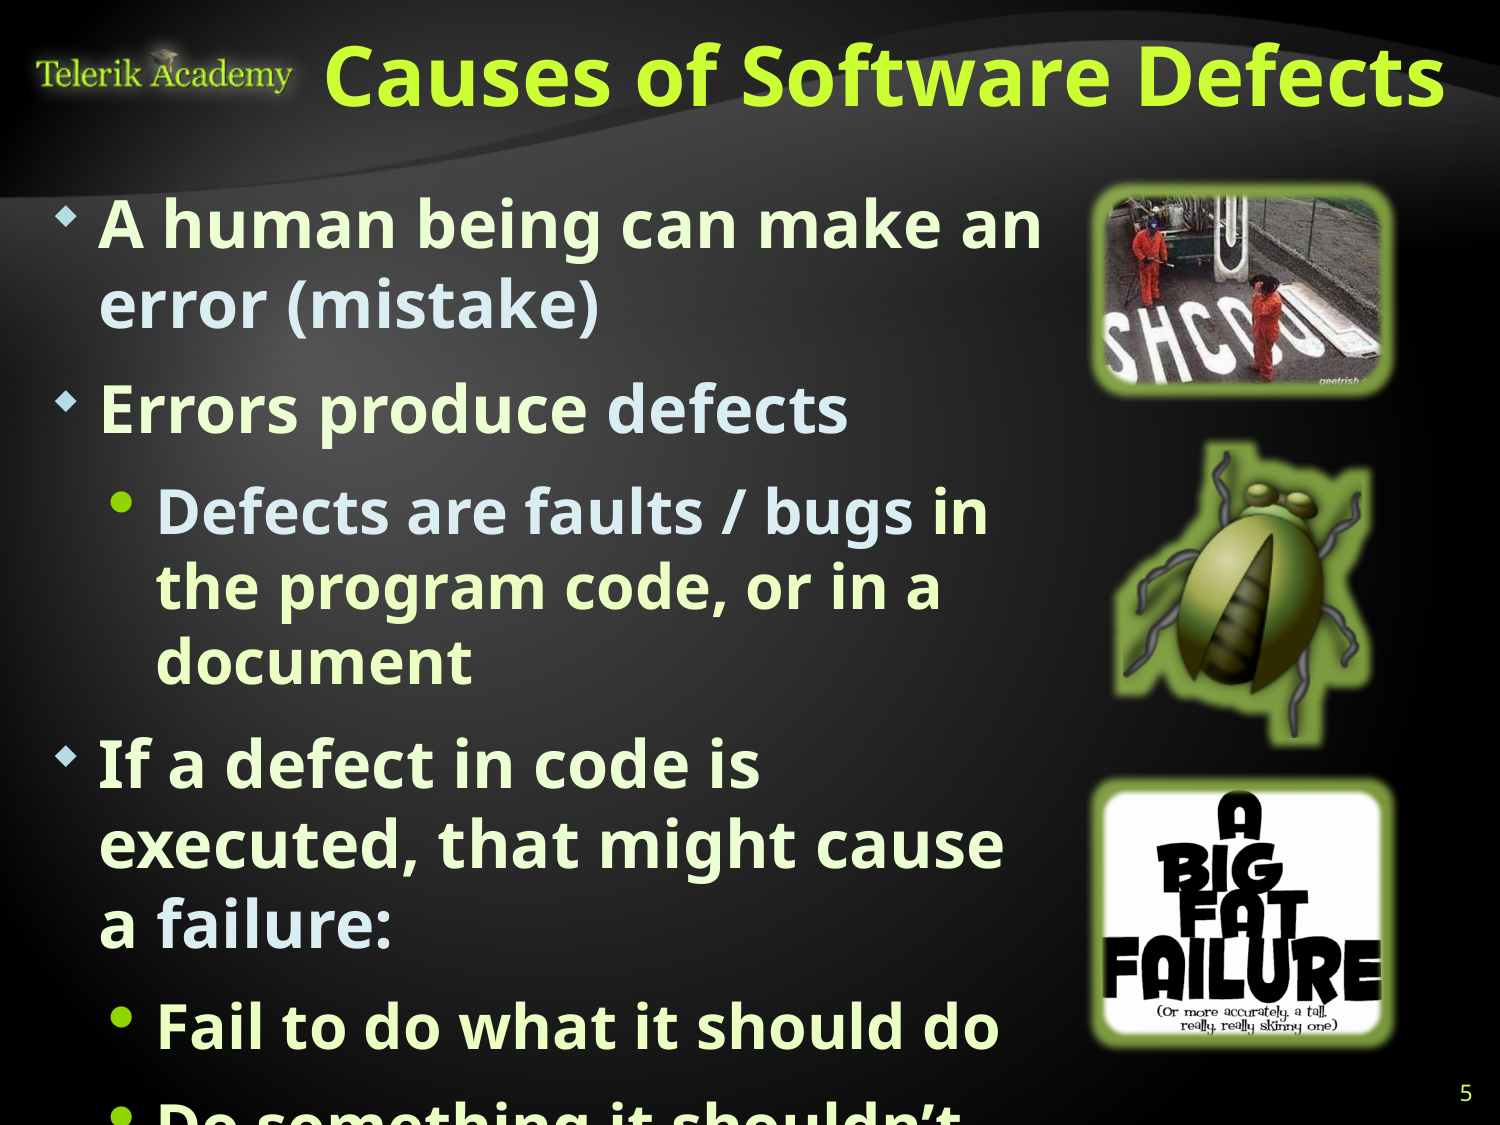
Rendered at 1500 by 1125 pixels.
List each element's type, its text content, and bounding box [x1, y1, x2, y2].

list A human being can make an error (mistake) Errors produce defects Defects are faults / bugs in the program code, or in a document If a defect in code is executed, that might cause a failure: Fail to do what it should do Do something it shouldn’t [37, 174, 1063, 1100]
picture [0, 0, 1500, 1125]
slide_number 5 [1412, 1074, 1488, 1113]
title Causes of Software Defects [300, 12, 1463, 150]
